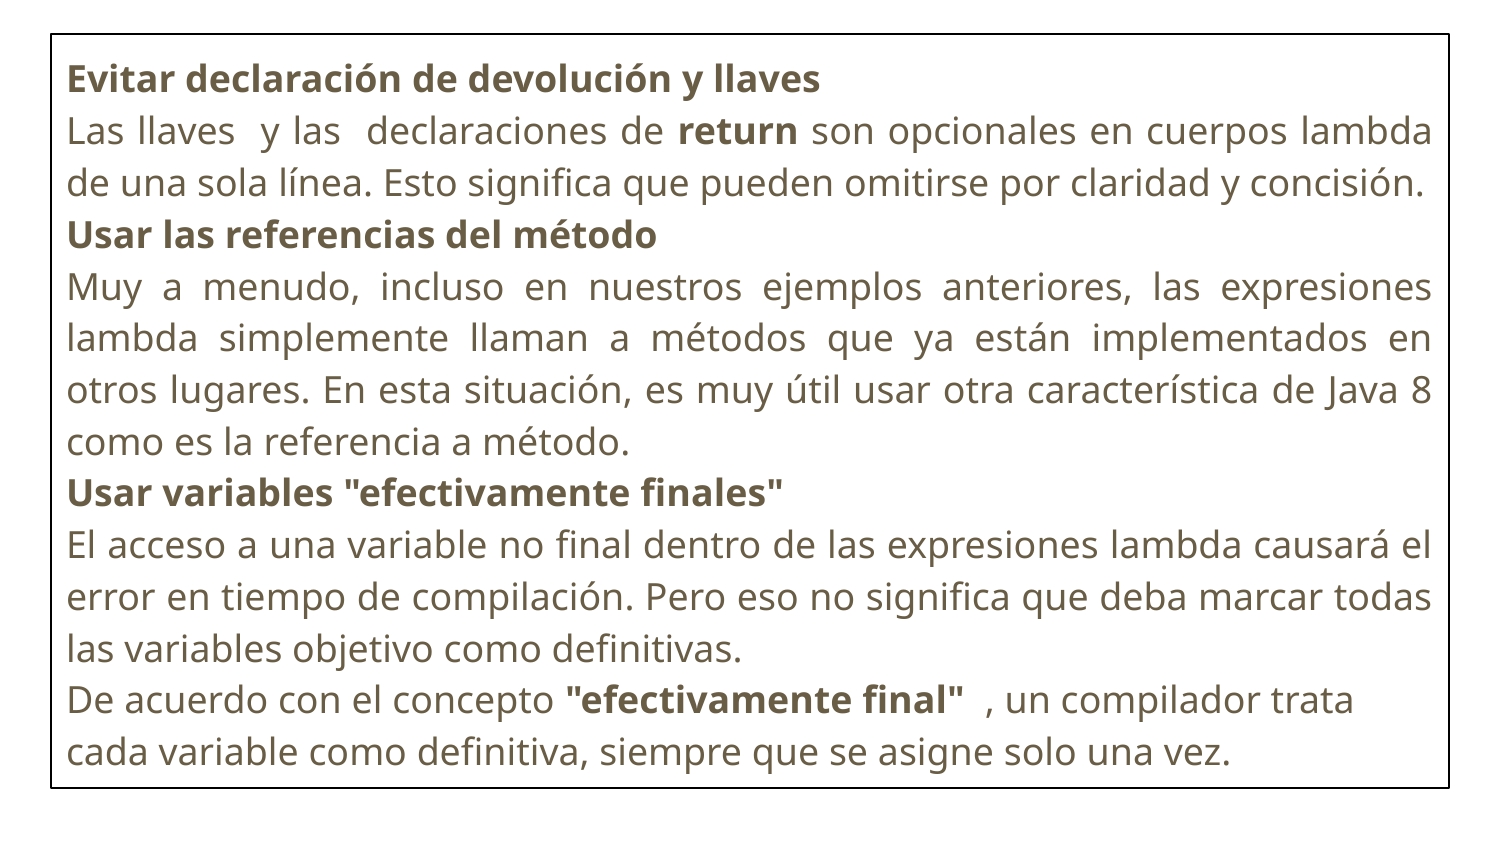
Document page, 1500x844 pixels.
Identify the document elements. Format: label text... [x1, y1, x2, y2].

list Evitar declaración de devolución y llaves Las llaves y las declaraciones de return son opcionales en cuerpos lambda de una sola línea. Esto significa que pueden omitirse por claridad y concisión. Usar las referencias del método Muy a menudo, incluso en nuestros ejemplos anteriores, las expresiones lambda simplemente llaman a métodos que ya están implementados en otros lugares. En esta situación, es muy útil usar otra característica de Java 8 como es la referencia a método. Usar variables "efectivamente finales" El acceso a una variable no final dentro de las expresiones lambda causará el error en tiempo de compilación. Pero eso no significa que deba marcar todas las variables objetivo como definitivas. De acuerdo con el concepto "efectivamente final" , un compilador trata cada variable como definitiva, siempre que se asigne solo una vez. [51, 33, 1449, 789]
